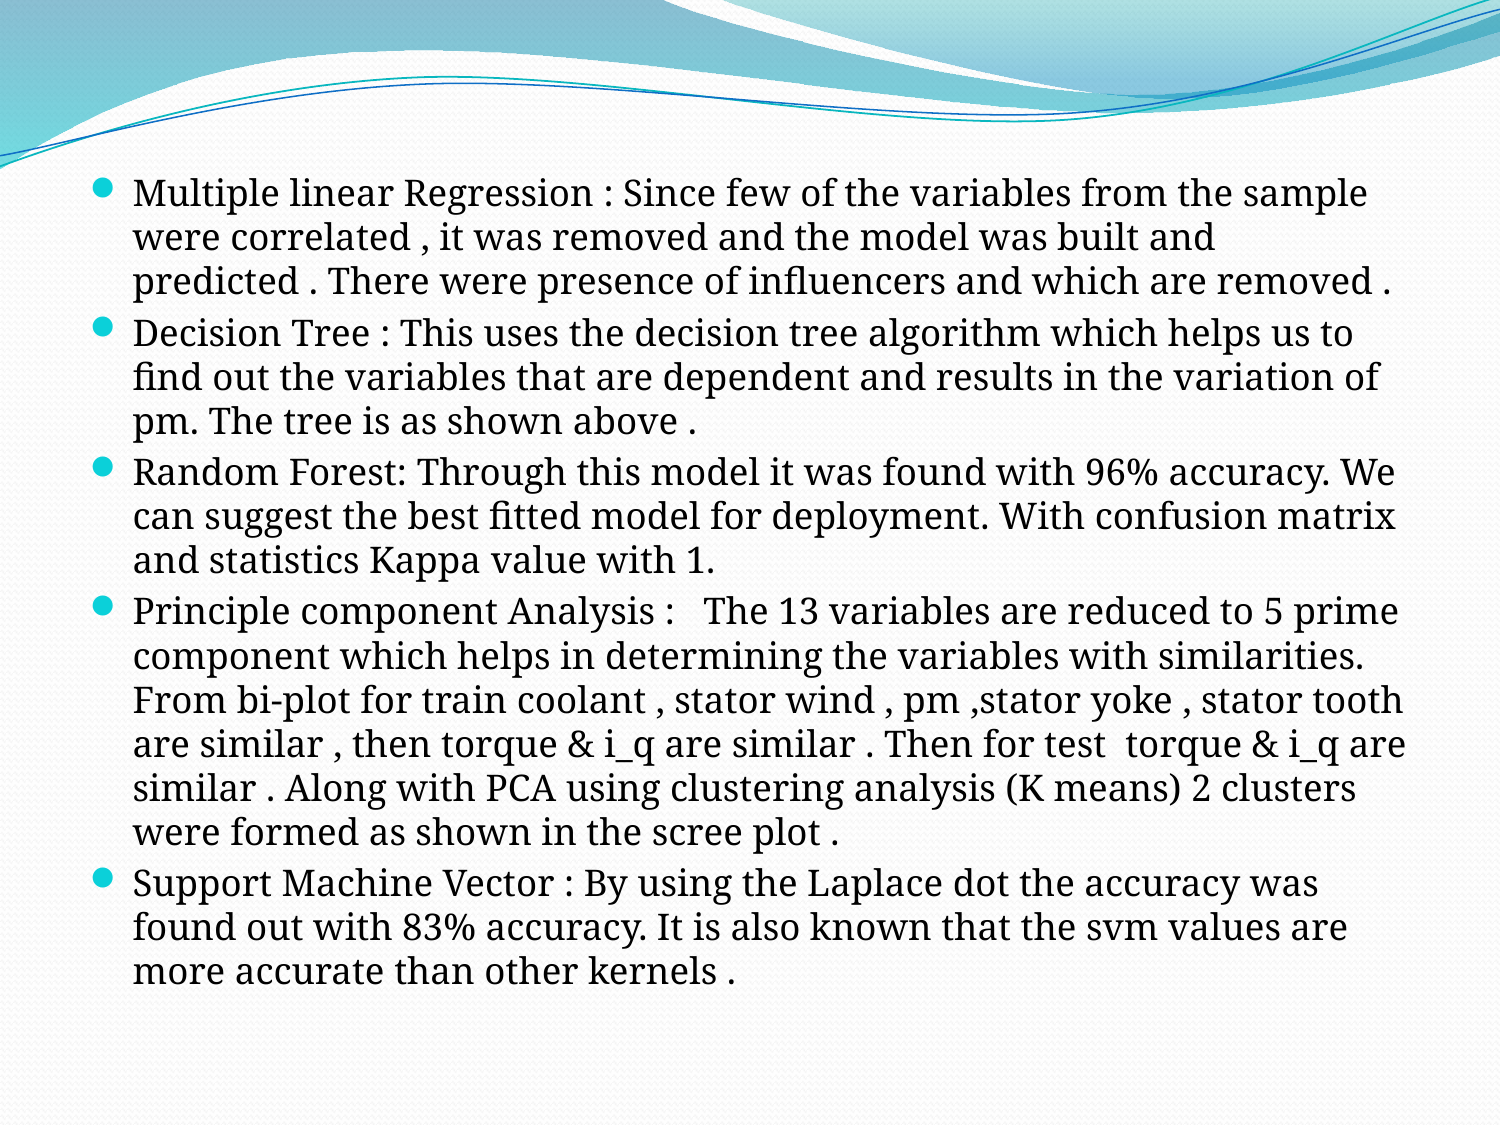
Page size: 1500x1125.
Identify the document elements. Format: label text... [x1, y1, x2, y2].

list Multiple linear Regression : Since few of the variables from the sample were correlated , it was removed and the model was built and predicted . There were presence of influencers and which are removed . Decision Tree : This uses the decision tree algorithm which helps us to find out the variables that are dependent and results in the variation of pm. The tree is as shown above . Random Forest: Through this model it was found with 96% accuracy. We can suggest the best fitted model for deployment. With confusion matrix and statistics Kappa value with 1. Principle component Analysis : The 13 variables are reduced to 5 prime component which helps in determining the variables with similarities. From bi-plot for train coolant , stator wind , pm ,stator yoke , stator tooth are similar , then torque & i_q are similar . Then for test torque & i_q are similar . Along with PCA using clustering analysis (K means) 2 clusters were formed as shown in the scree plot . Support Machine Vector : By using the Laplace dot the accuracy was found out with 83% accuracy. It is also known that the svm values are more accurate than other kernels . [75, 162, 1425, 1005]
